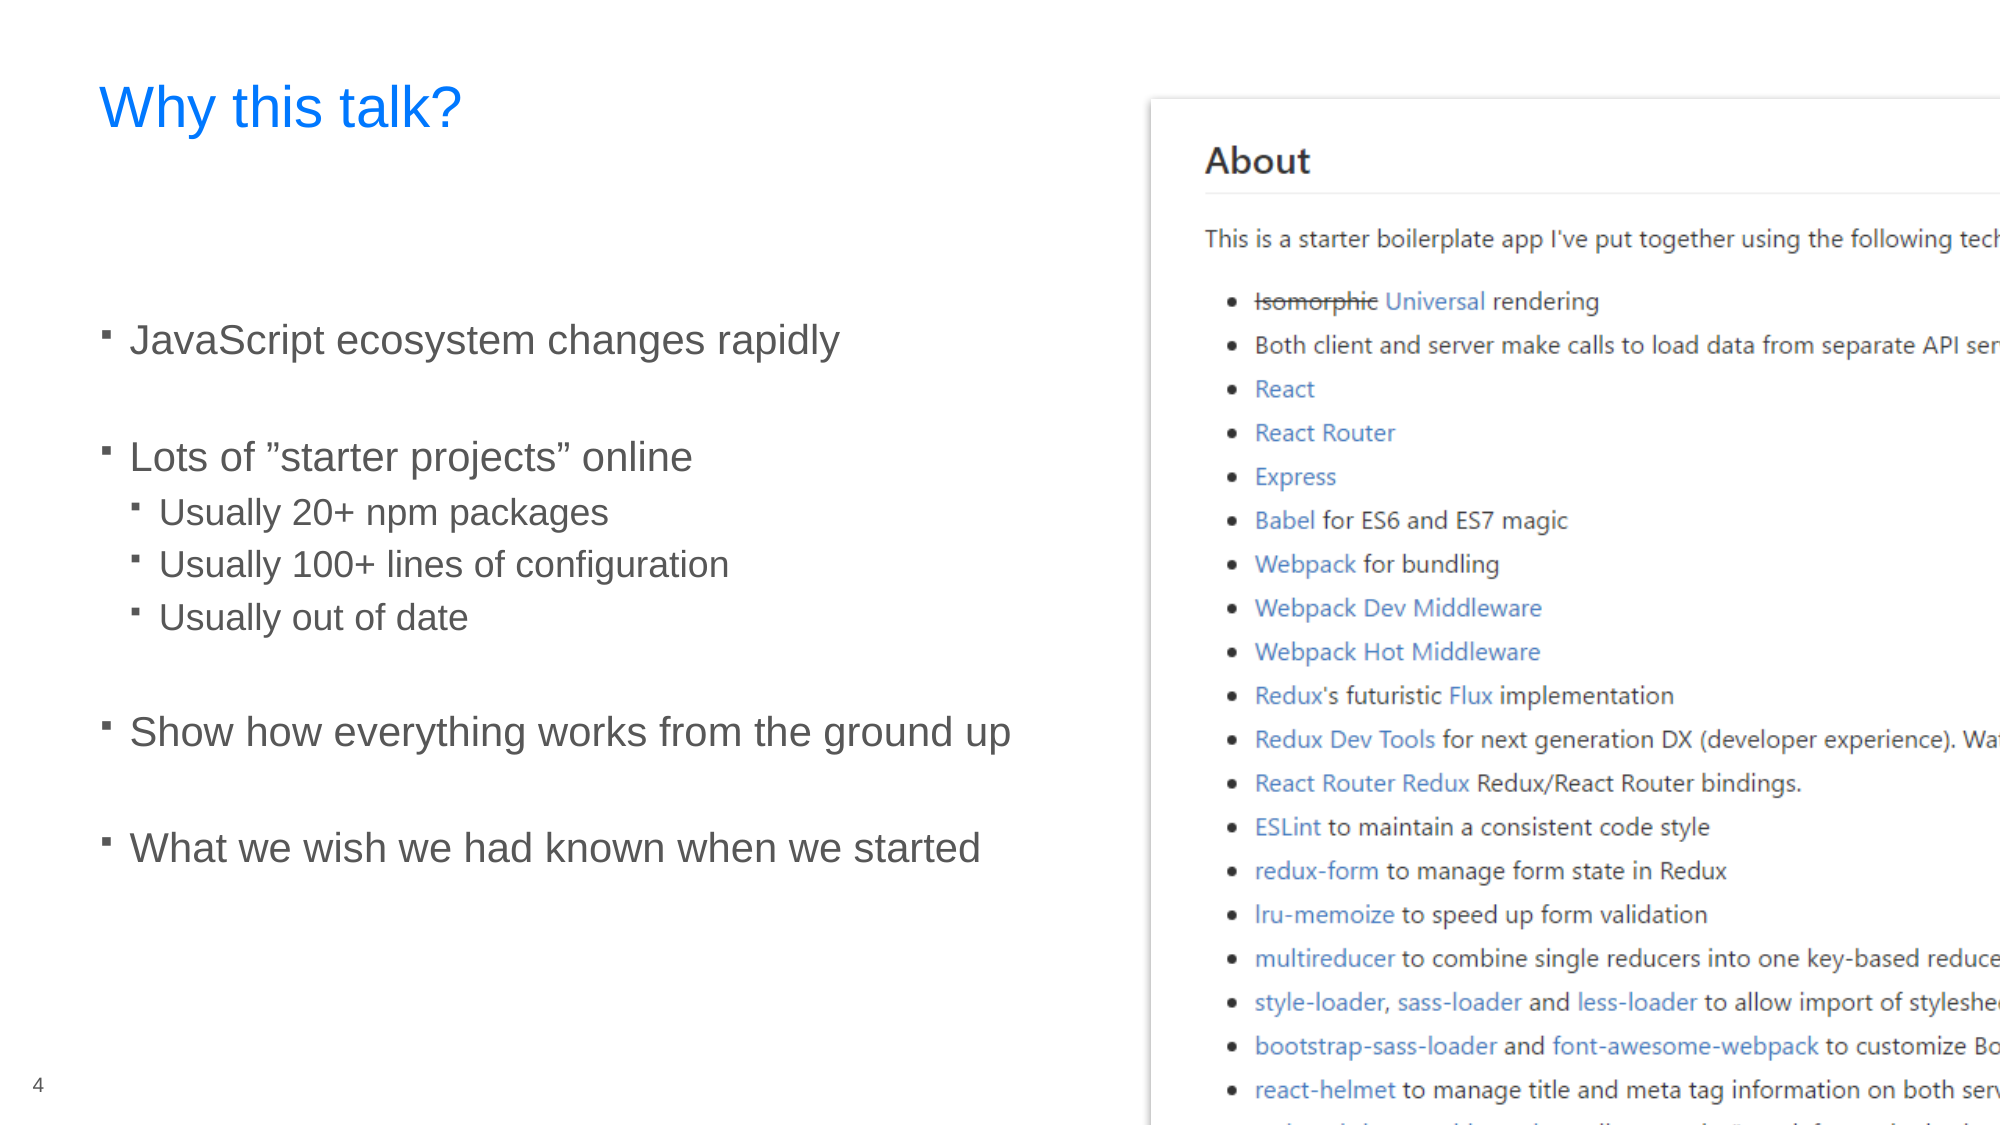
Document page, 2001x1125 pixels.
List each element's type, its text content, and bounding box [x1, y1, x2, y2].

title Why this talk? [99, 68, 1900, 185]
picture [1165, 113, 2000, 1125]
list JavaScript ecosystem changes rapidly Lots of ”starter projects” online Usually 20+ npm packages Usually 100+ lines of configuration Usually out of date Show how everything works from the ground up What we wish we had known when we started [99, 196, 1160, 1005]
slide_number 4 [32, 1054, 100, 1115]
